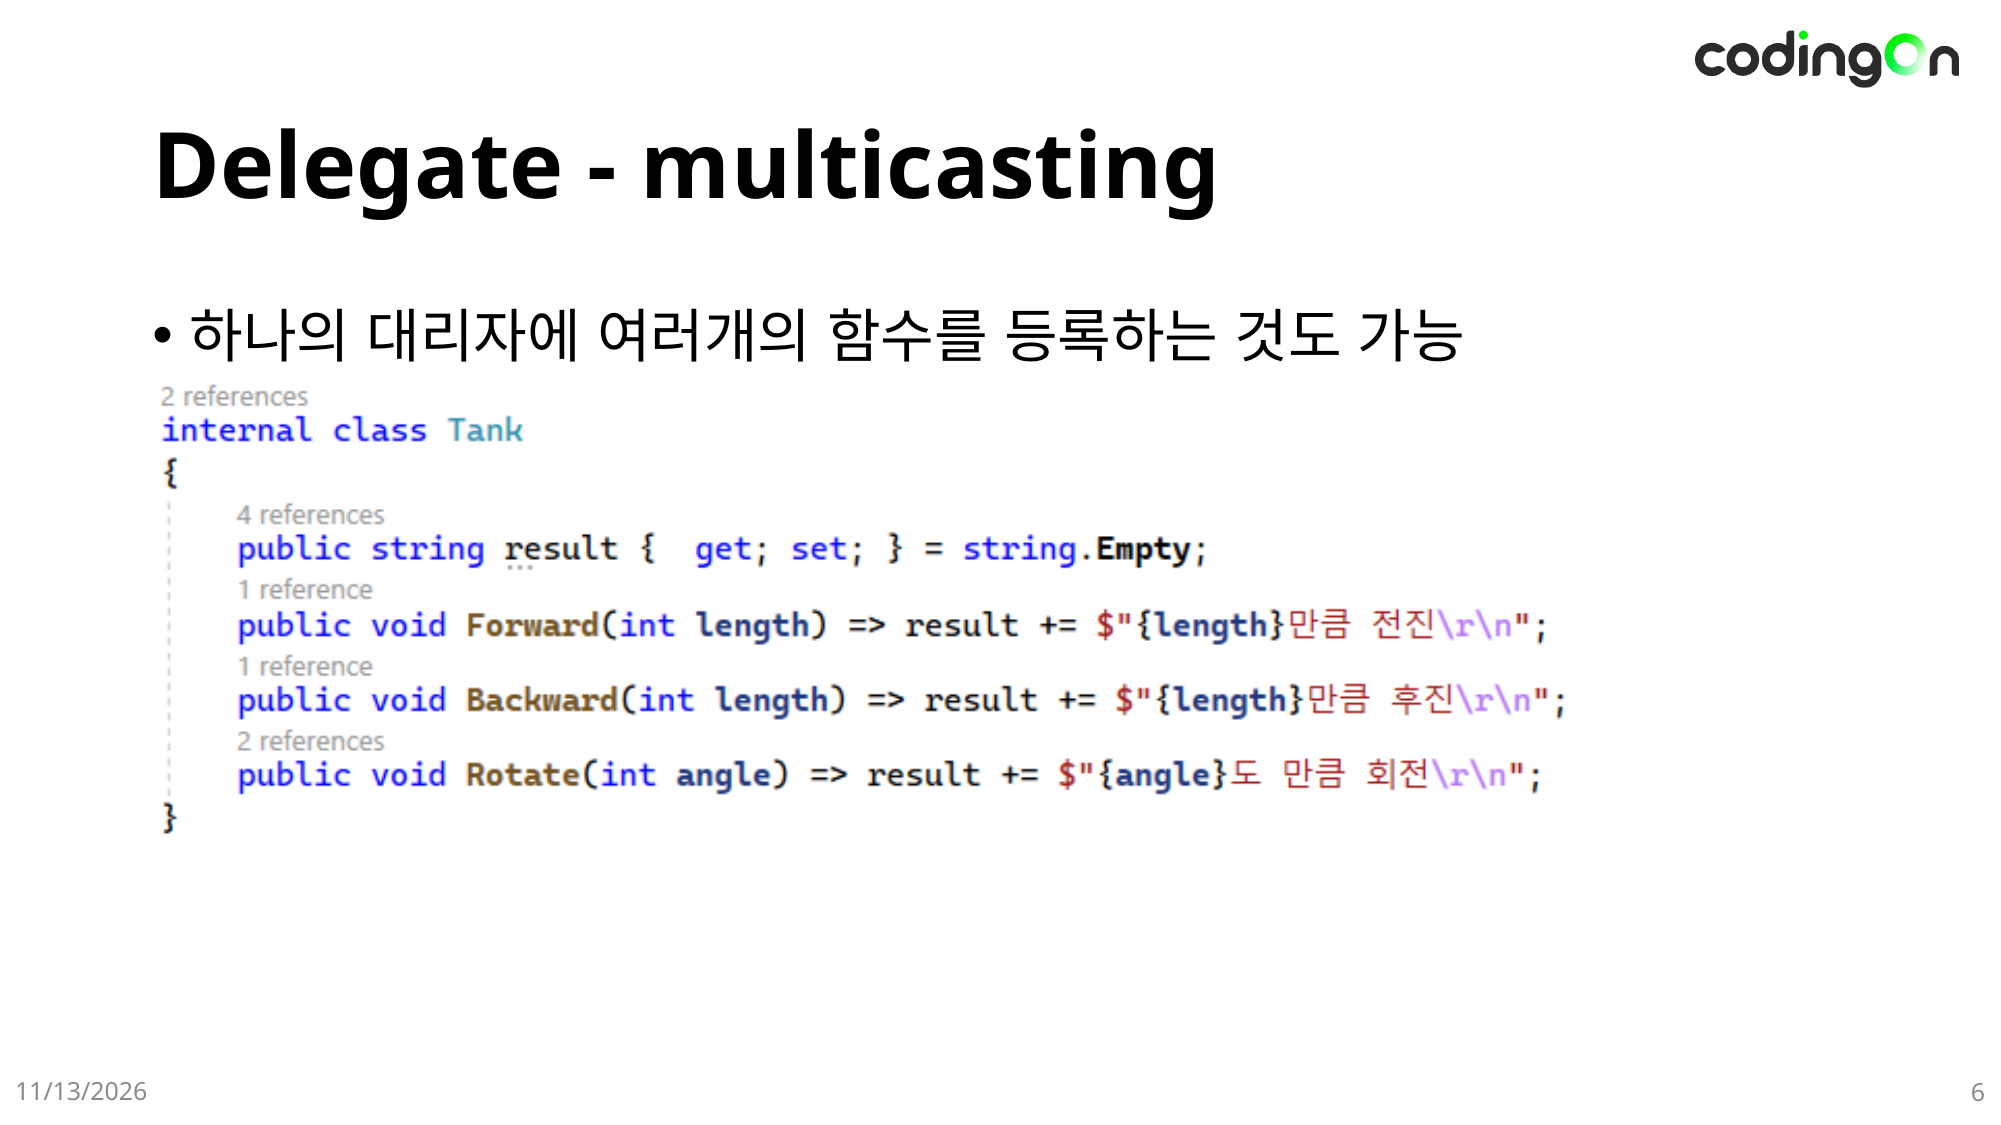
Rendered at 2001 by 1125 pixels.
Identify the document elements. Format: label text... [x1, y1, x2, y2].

slide_number 6 [1550, 1063, 2000, 1124]
picture [1695, 30, 1959, 88]
picture [148, 373, 1573, 861]
title Delegate - multicasting [137, 59, 1863, 278]
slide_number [0, 1062, 450, 1123]
list 하나의 대리자에 여러개의 함수를 등록하는 것도 가능 [137, 299, 1863, 1014]
